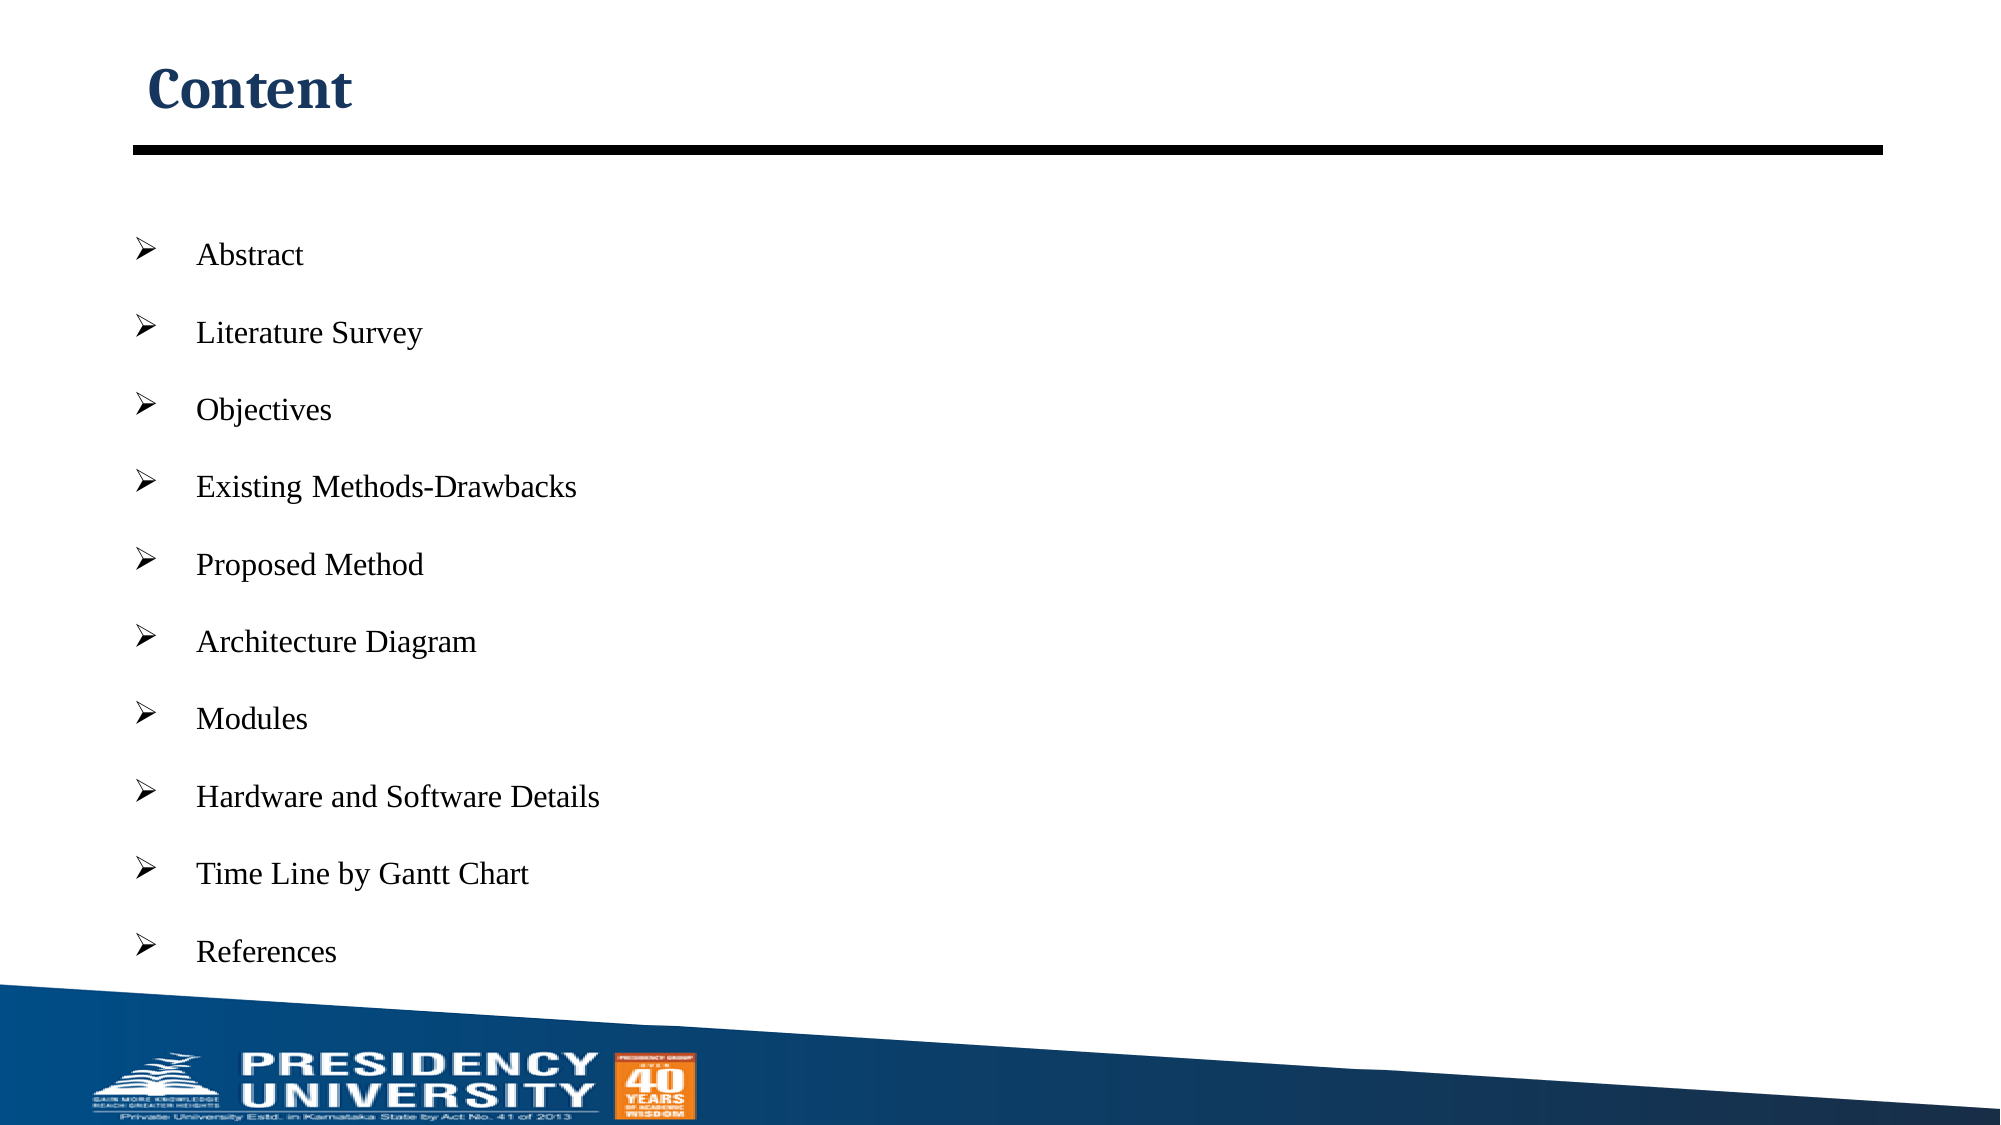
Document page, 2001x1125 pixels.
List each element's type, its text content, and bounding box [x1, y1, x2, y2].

picture [0, 982, 2000, 1125]
list Abstract Literature Survey Objectives Existing Methods-Drawbacks Proposed Method Architecture Diagram Modules Hardware and Software Details Time Line by Gantt Chart References [105, 187, 1884, 978]
title Content [133, 45, 1884, 125]
